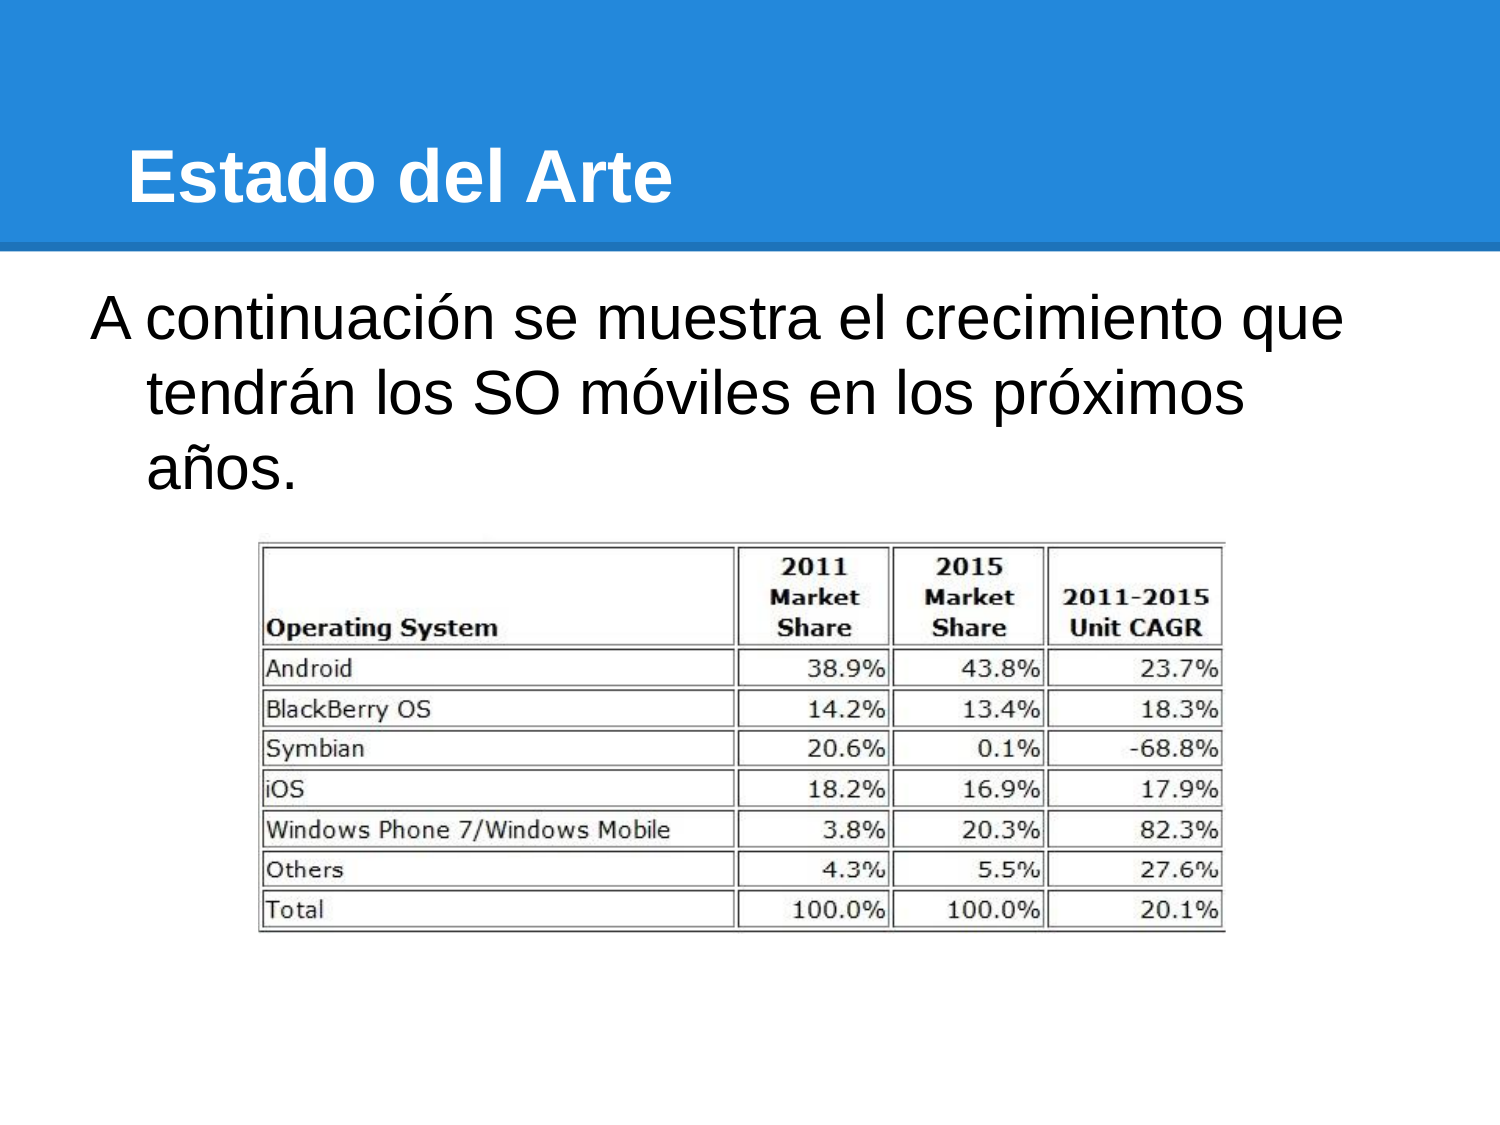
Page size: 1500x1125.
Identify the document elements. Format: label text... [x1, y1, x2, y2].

text_box [258, 533, 1226, 934]
title Estado del Arte [75, 14, 1425, 233]
list A continuación se muestra el crecimiento que tendrán los SO móviles en los próximos años. IDC Worldwide Quarterly Mobile Phone Tracker, June 9, 2011. [75, 262, 1425, 1125]
